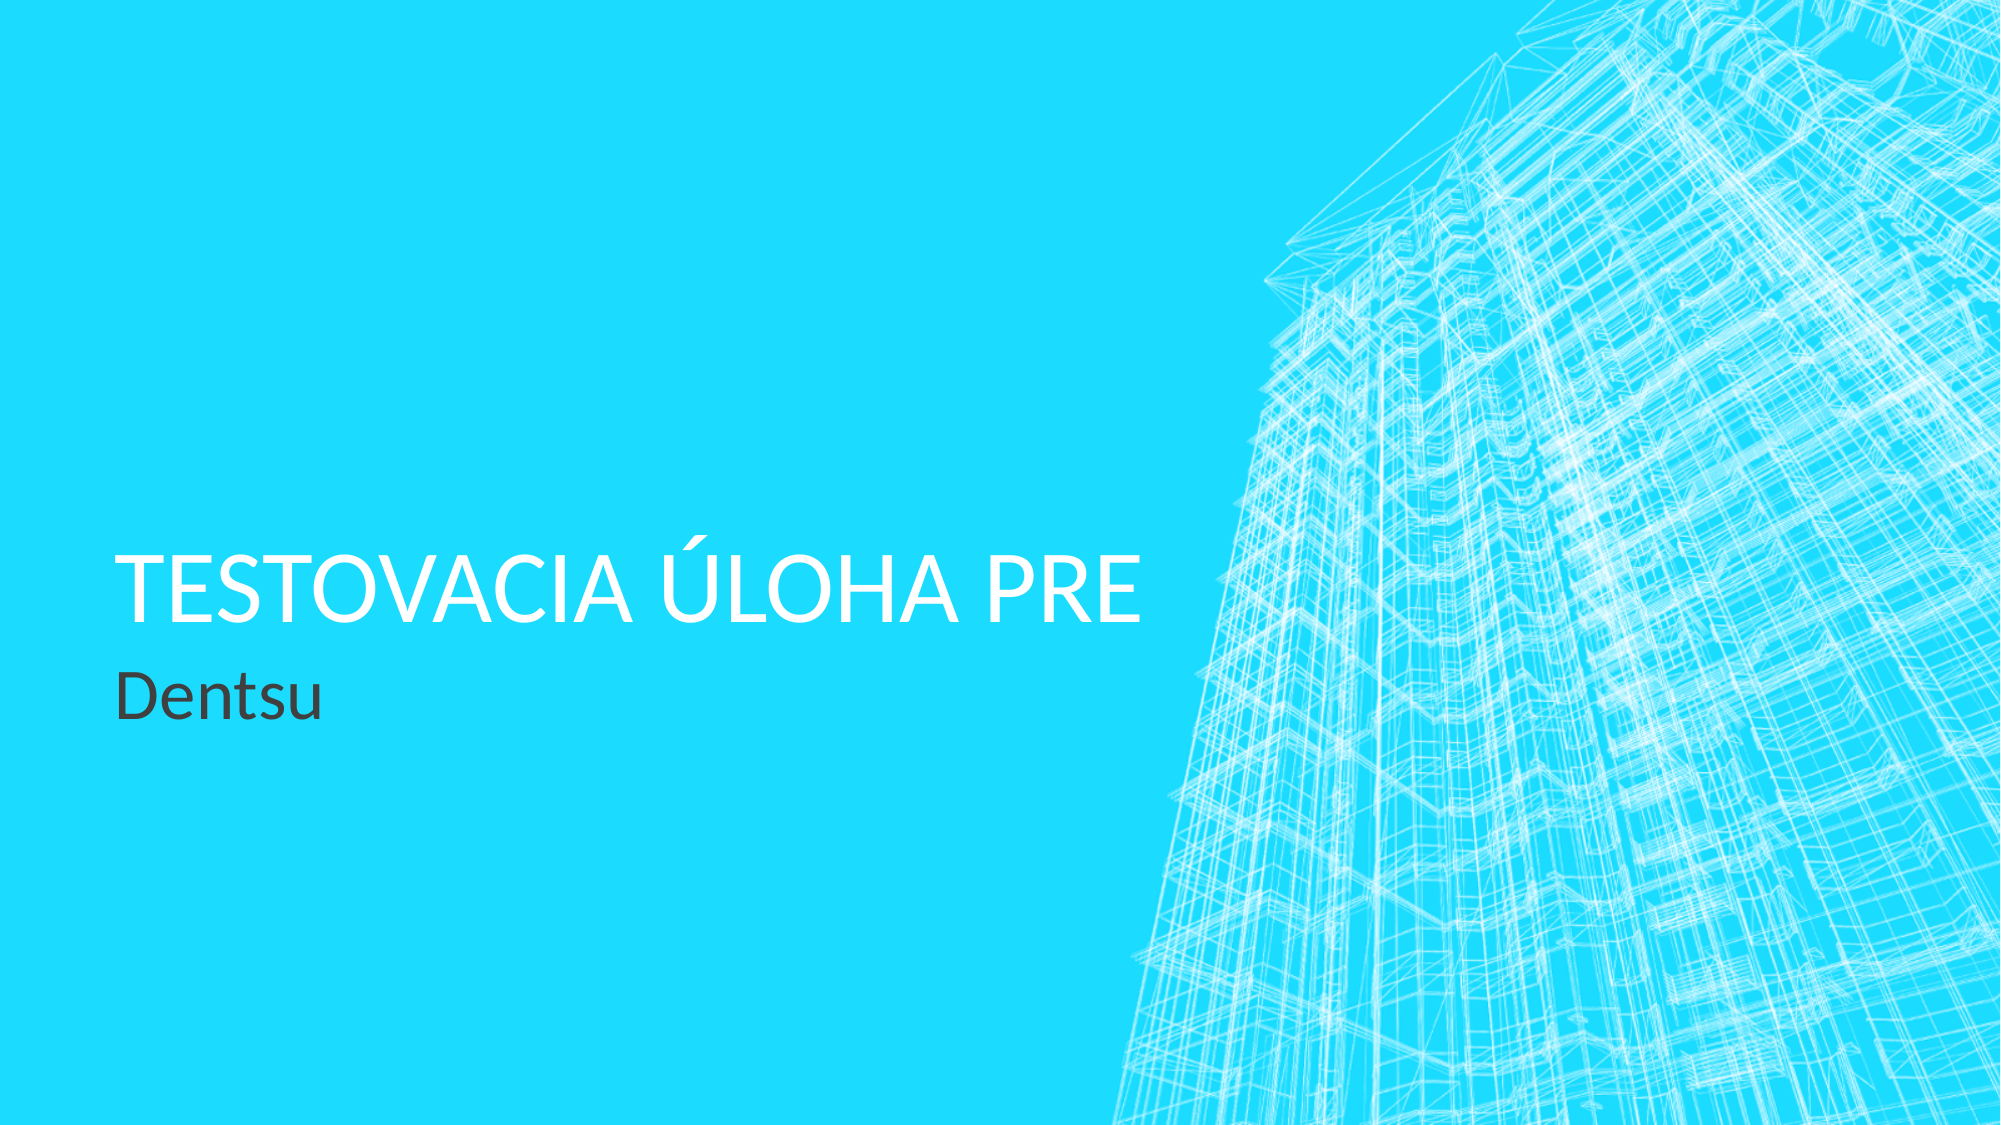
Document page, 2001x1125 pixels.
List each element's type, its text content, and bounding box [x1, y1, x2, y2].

title Testovacia úloha pre [99, 123, 1225, 648]
subtitle Dentsu [99, 648, 1225, 829]
picture [0, 0, 2001, 1125]
